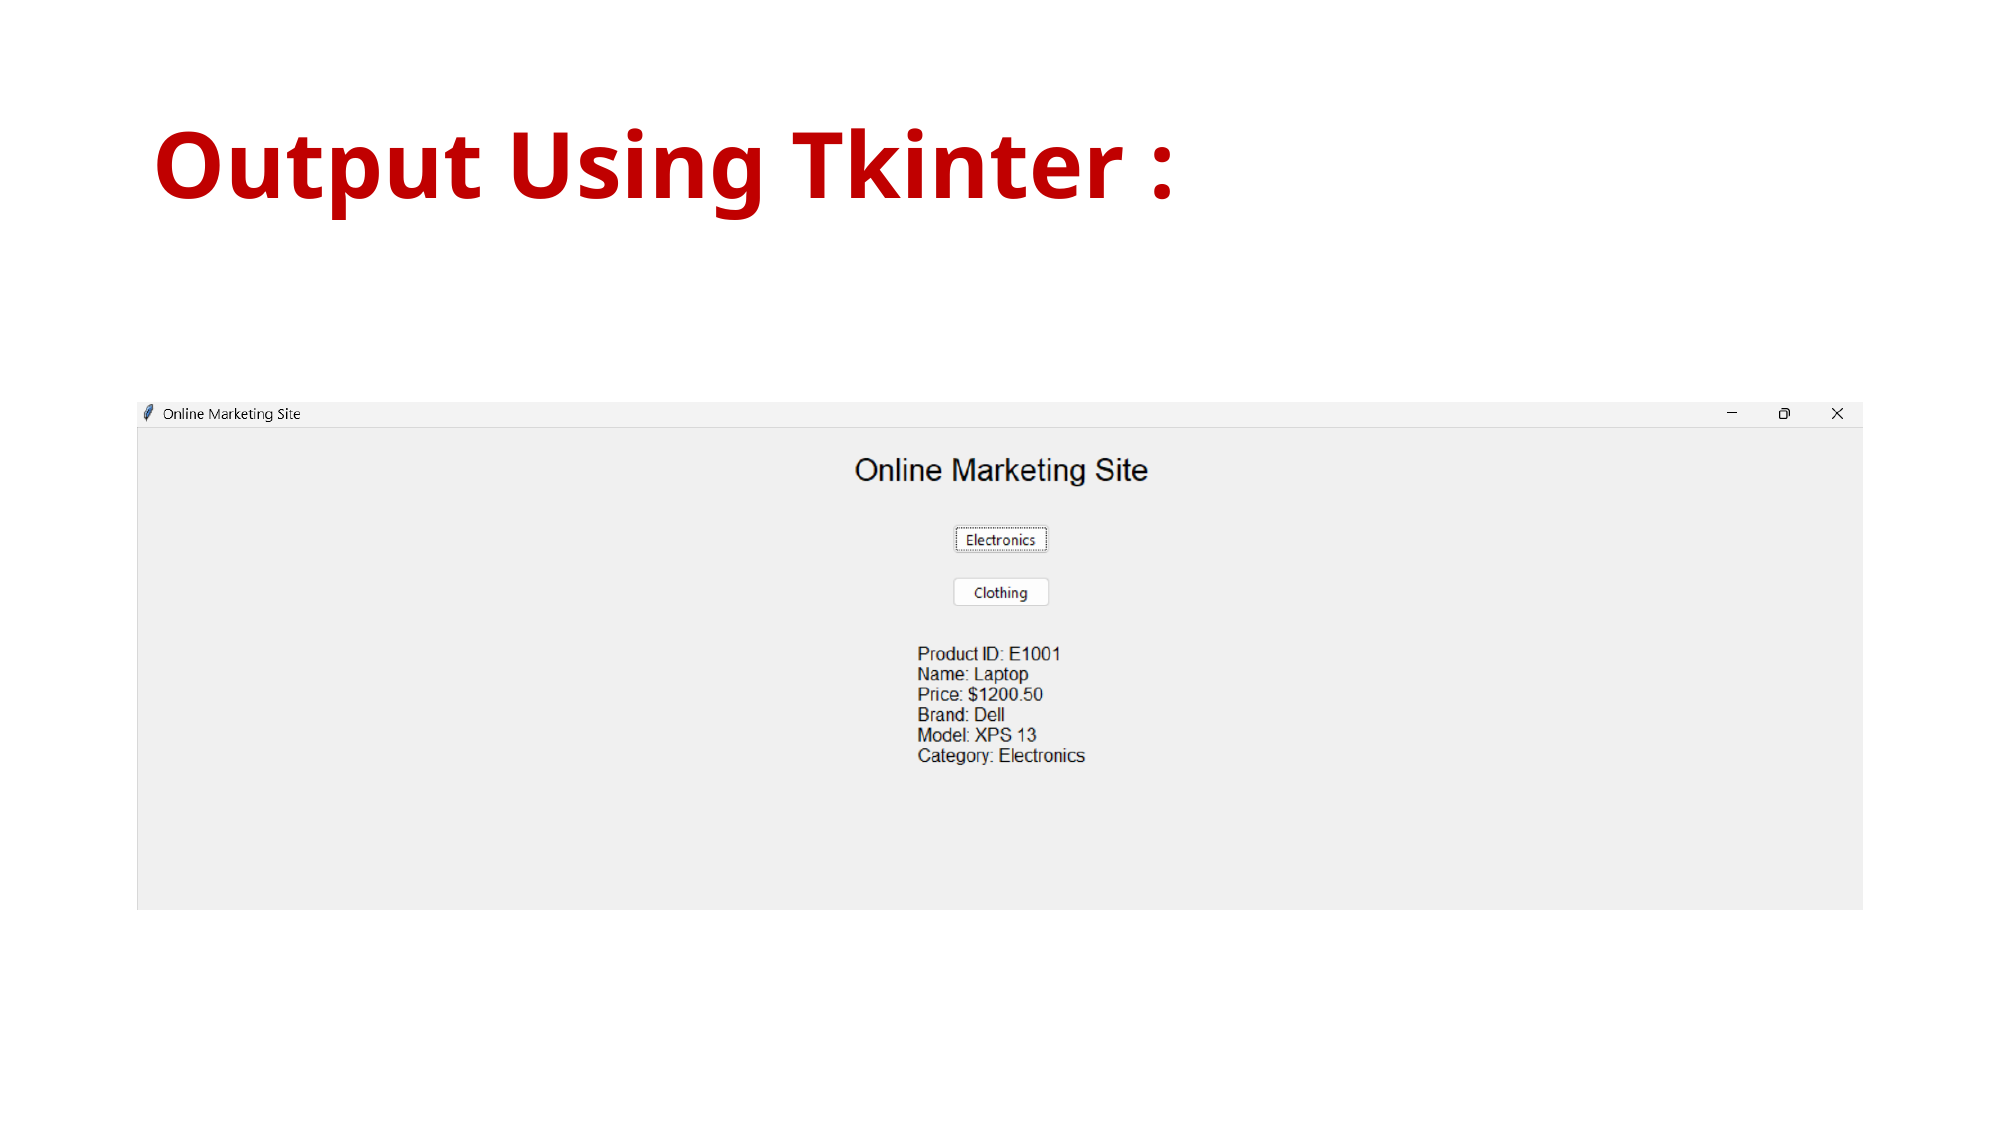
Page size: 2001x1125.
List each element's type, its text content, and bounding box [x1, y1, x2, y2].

title Output Using Tkinter : [137, 59, 1863, 278]
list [137, 403, 1863, 910]
